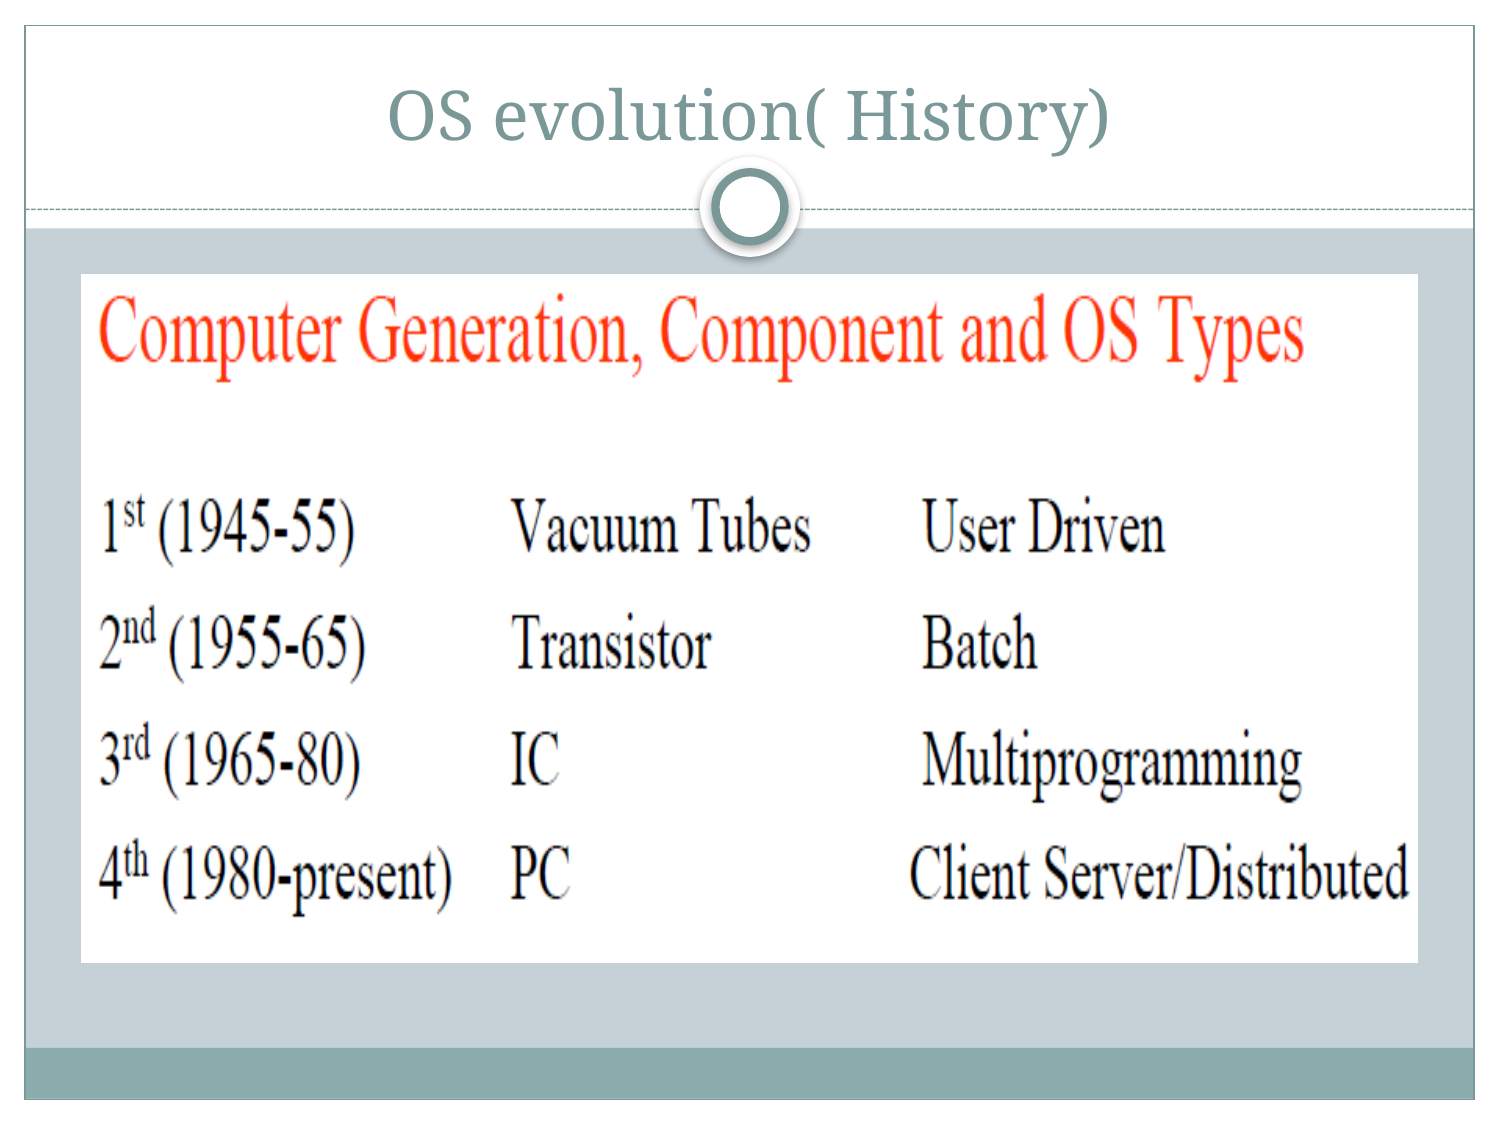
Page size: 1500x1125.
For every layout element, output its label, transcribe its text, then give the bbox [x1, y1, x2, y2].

picture [81, 274, 1418, 963]
title OS evolution( History) [49, 37, 1450, 162]
